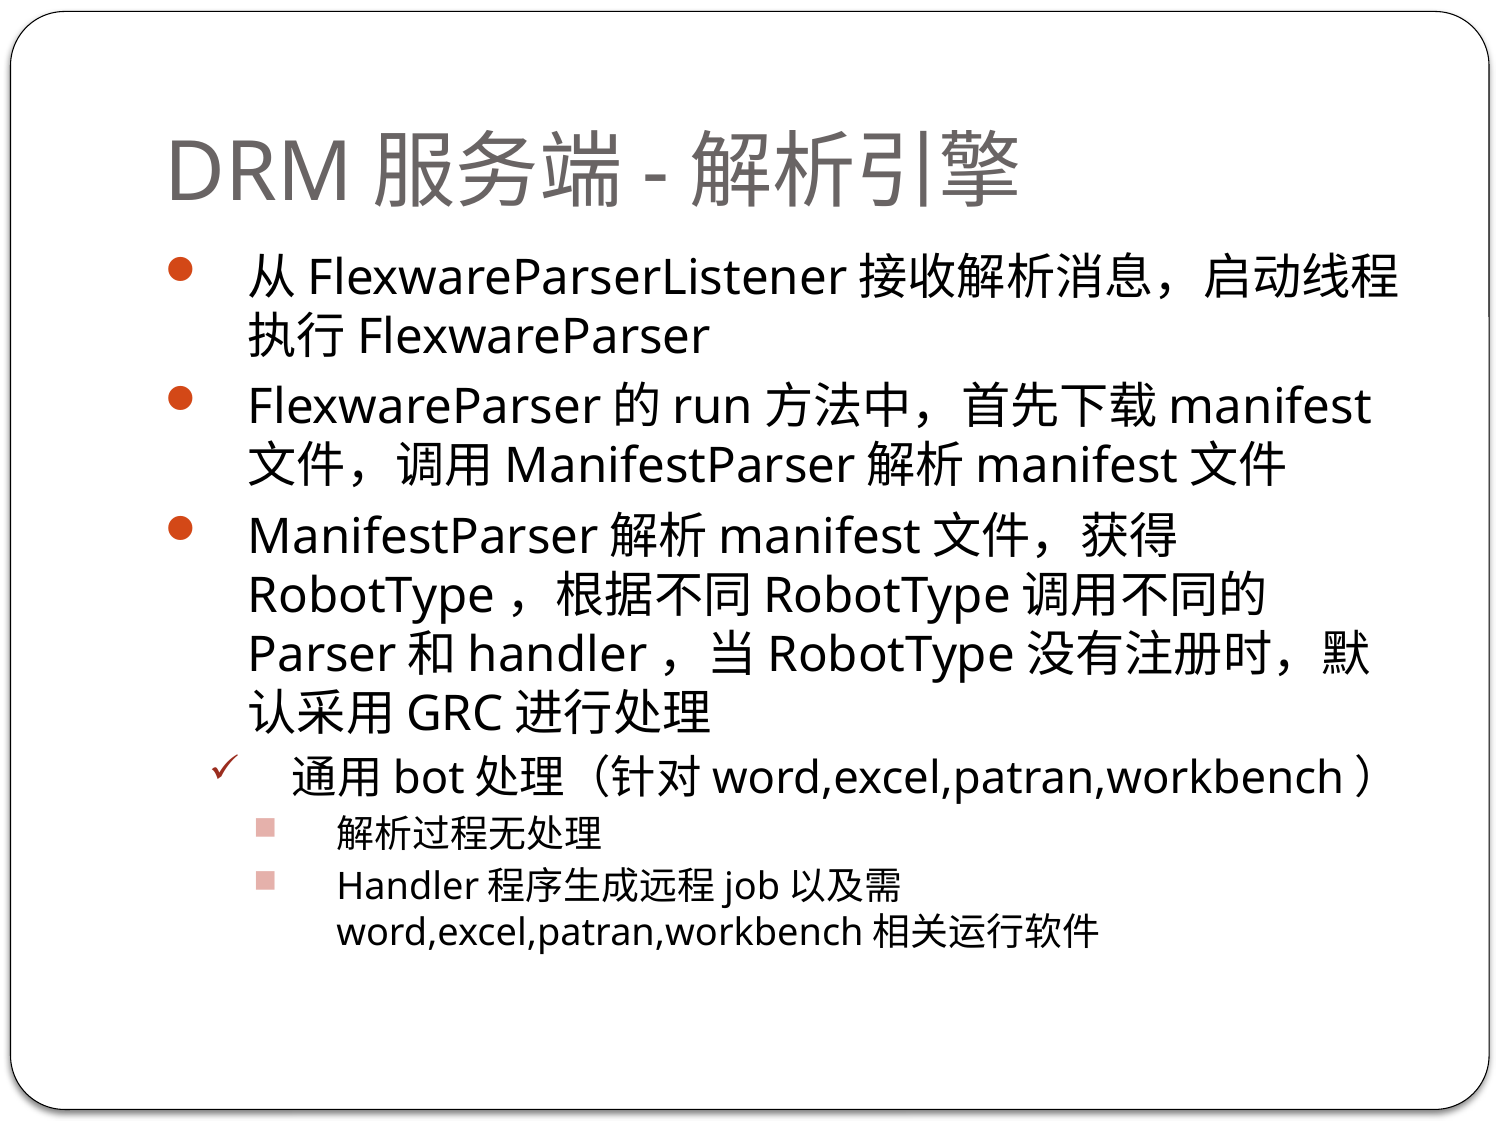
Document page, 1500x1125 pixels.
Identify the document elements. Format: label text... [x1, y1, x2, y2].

title DRM服务端-解析引擎 [150, 45, 1425, 233]
list 从FlexwareParserListener接收解析消息，启动线程执行FlexwareParser FlexwareParser的run方法中，首先下载manifest文件，调用ManifestParser解析manifest文件 ManifestParser解析manifest文件，获得RobotType，根据不同RobotType调用不同的Parser和handler，当RobotType没有注册时，默认采用GRC进行处理 通用bot处理（针对word,excel,patran,workbench） 解析过程无处理 Handler程序生成远程job以及需word,excel,patran,workbench相关运行软件 [150, 237, 1425, 988]
